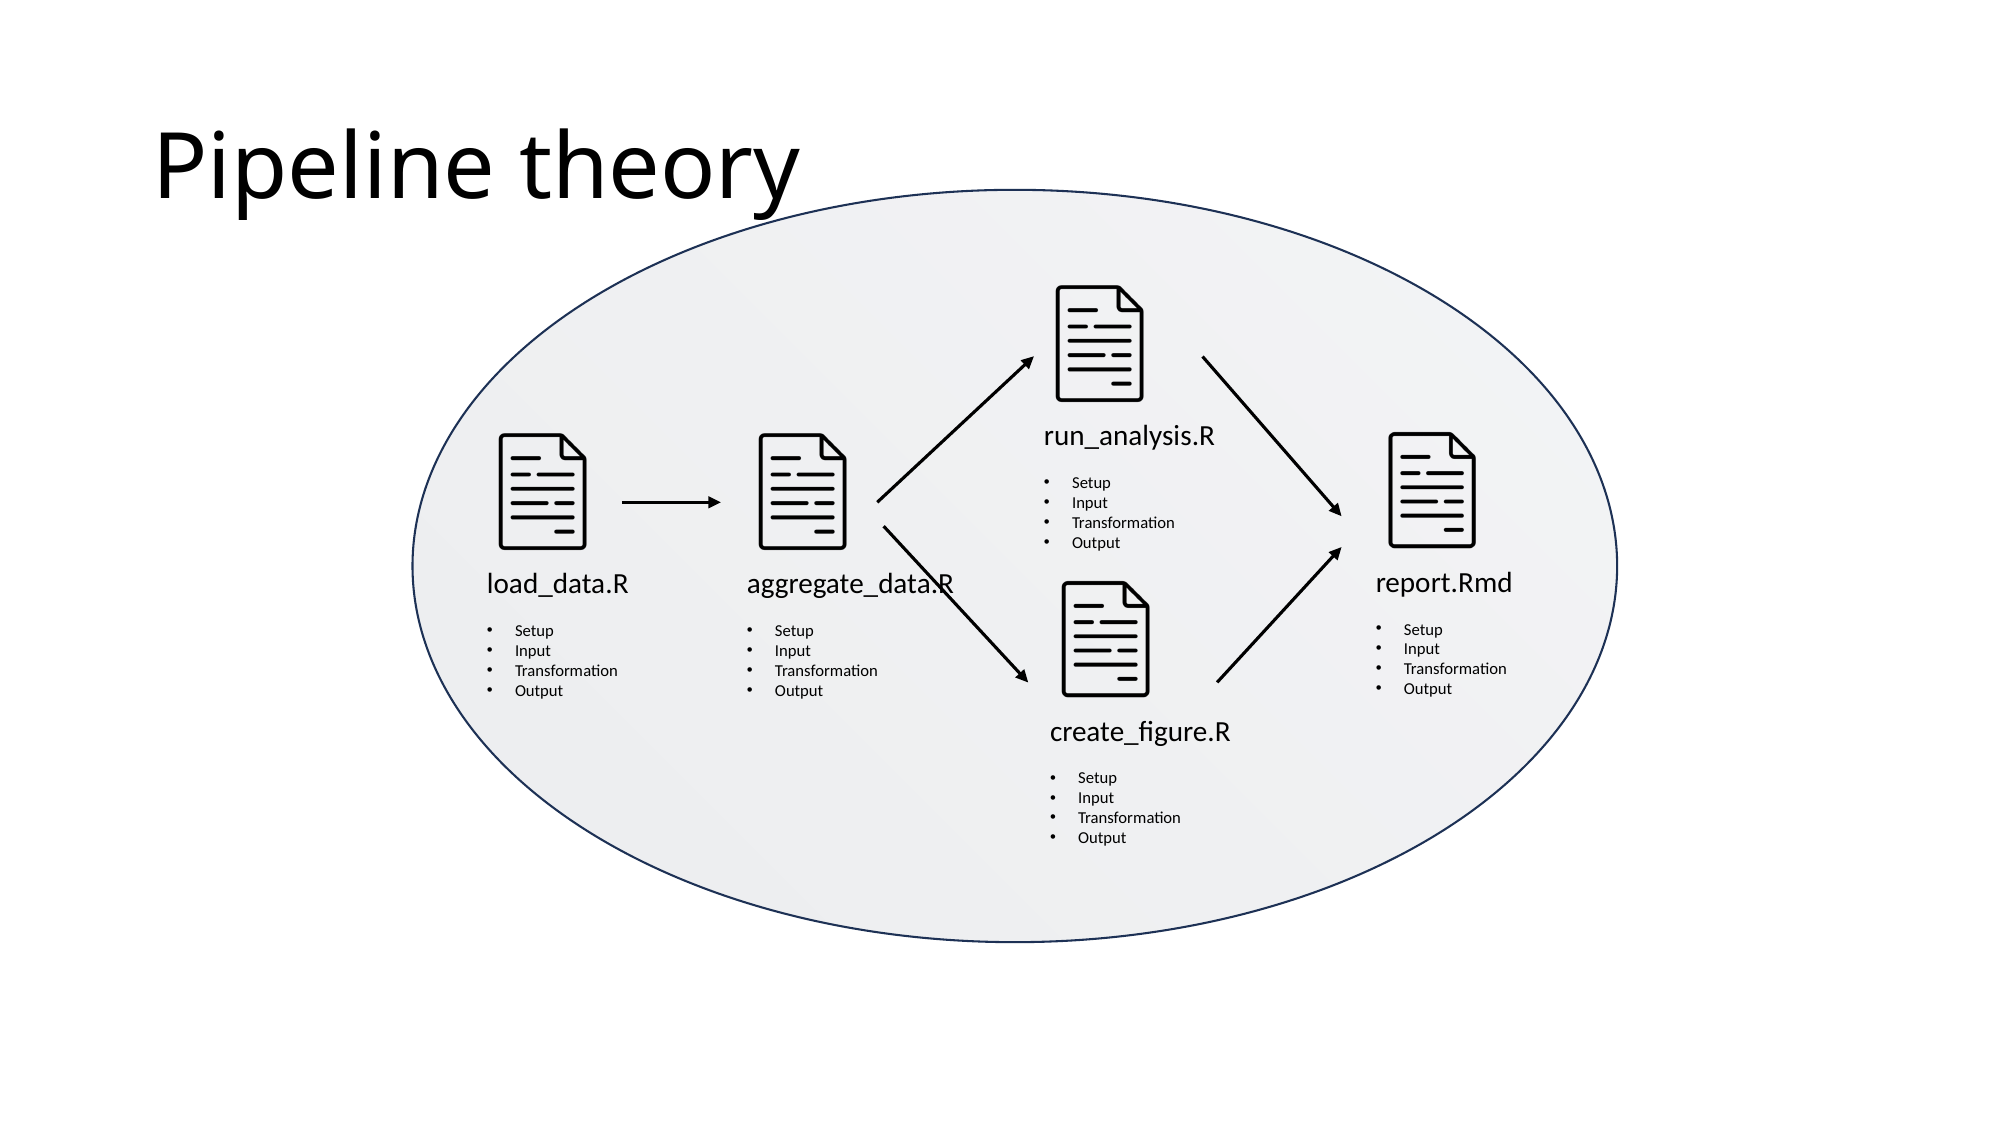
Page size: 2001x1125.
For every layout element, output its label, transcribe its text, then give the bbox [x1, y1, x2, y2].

text_box [725, 897, 1305, 944]
text_box [1529, 368, 1619, 764]
text_box [411, 402, 471, 730]
title Pipeline theory [137, 59, 1863, 278]
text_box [471, 277, 1529, 897]
